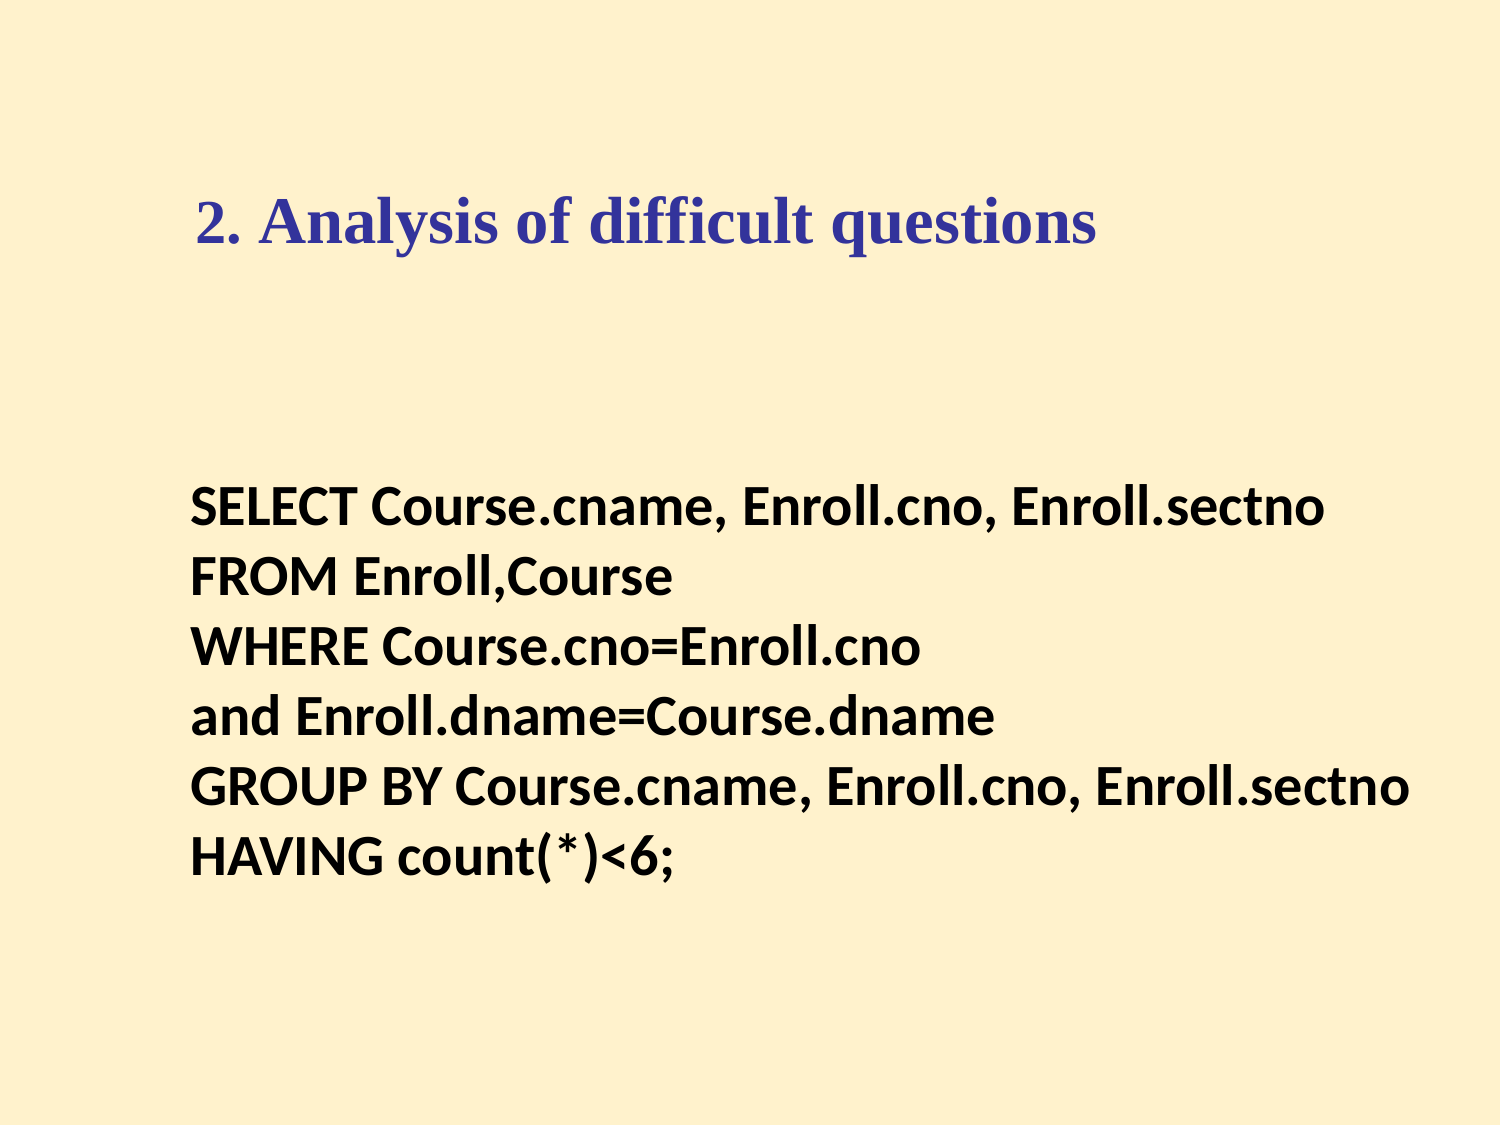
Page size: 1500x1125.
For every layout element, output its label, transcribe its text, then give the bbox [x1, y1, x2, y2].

text_box SELECT Course.cname, Enroll.cno, Enroll.sectno FROM Enroll,Course WHERE Course.cno=Enroll.cno and Enroll.dname=Course.dname GROUP BY Course.cname, Enroll.cno, Enroll.sectno HAVING count(*)<6; [175, 459, 1426, 895]
text_box 2. Analysis of difficult questions [180, 169, 1308, 265]
